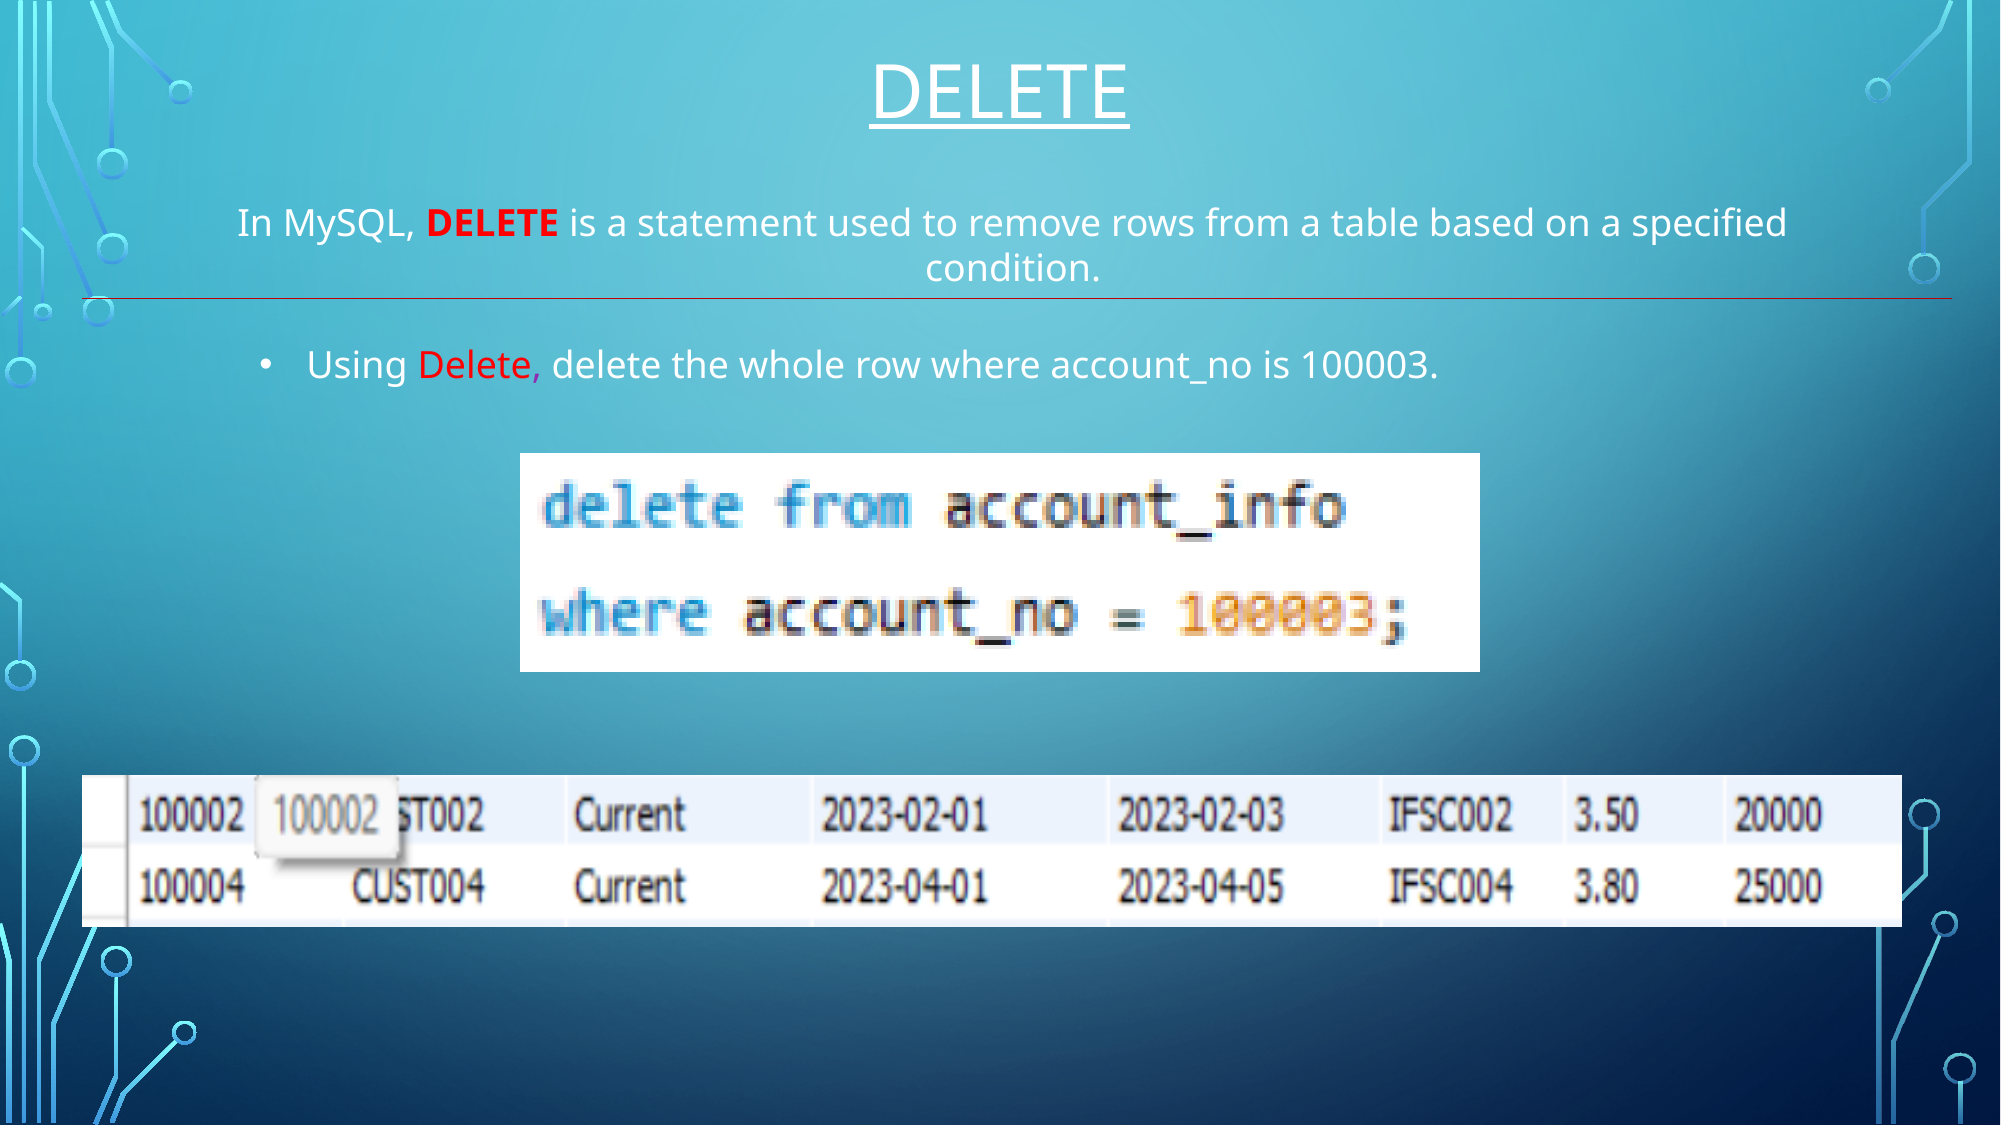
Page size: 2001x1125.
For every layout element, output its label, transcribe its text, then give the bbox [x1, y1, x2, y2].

title delete [366, 37, 1634, 150]
picture [520, 453, 1480, 672]
text_box In MySQL, DELETE is a statement used to remove rows from a table based on a specified condition. [133, 191, 1894, 298]
picture [81, 775, 1903, 928]
text_box In MySQL, DELETE is a statement used to remove rows from a table based on a specified condition. [133, 299, 1894, 342]
text_box Using Delete, delete the whole row where account_no is 100003. [244, 333, 1770, 393]
